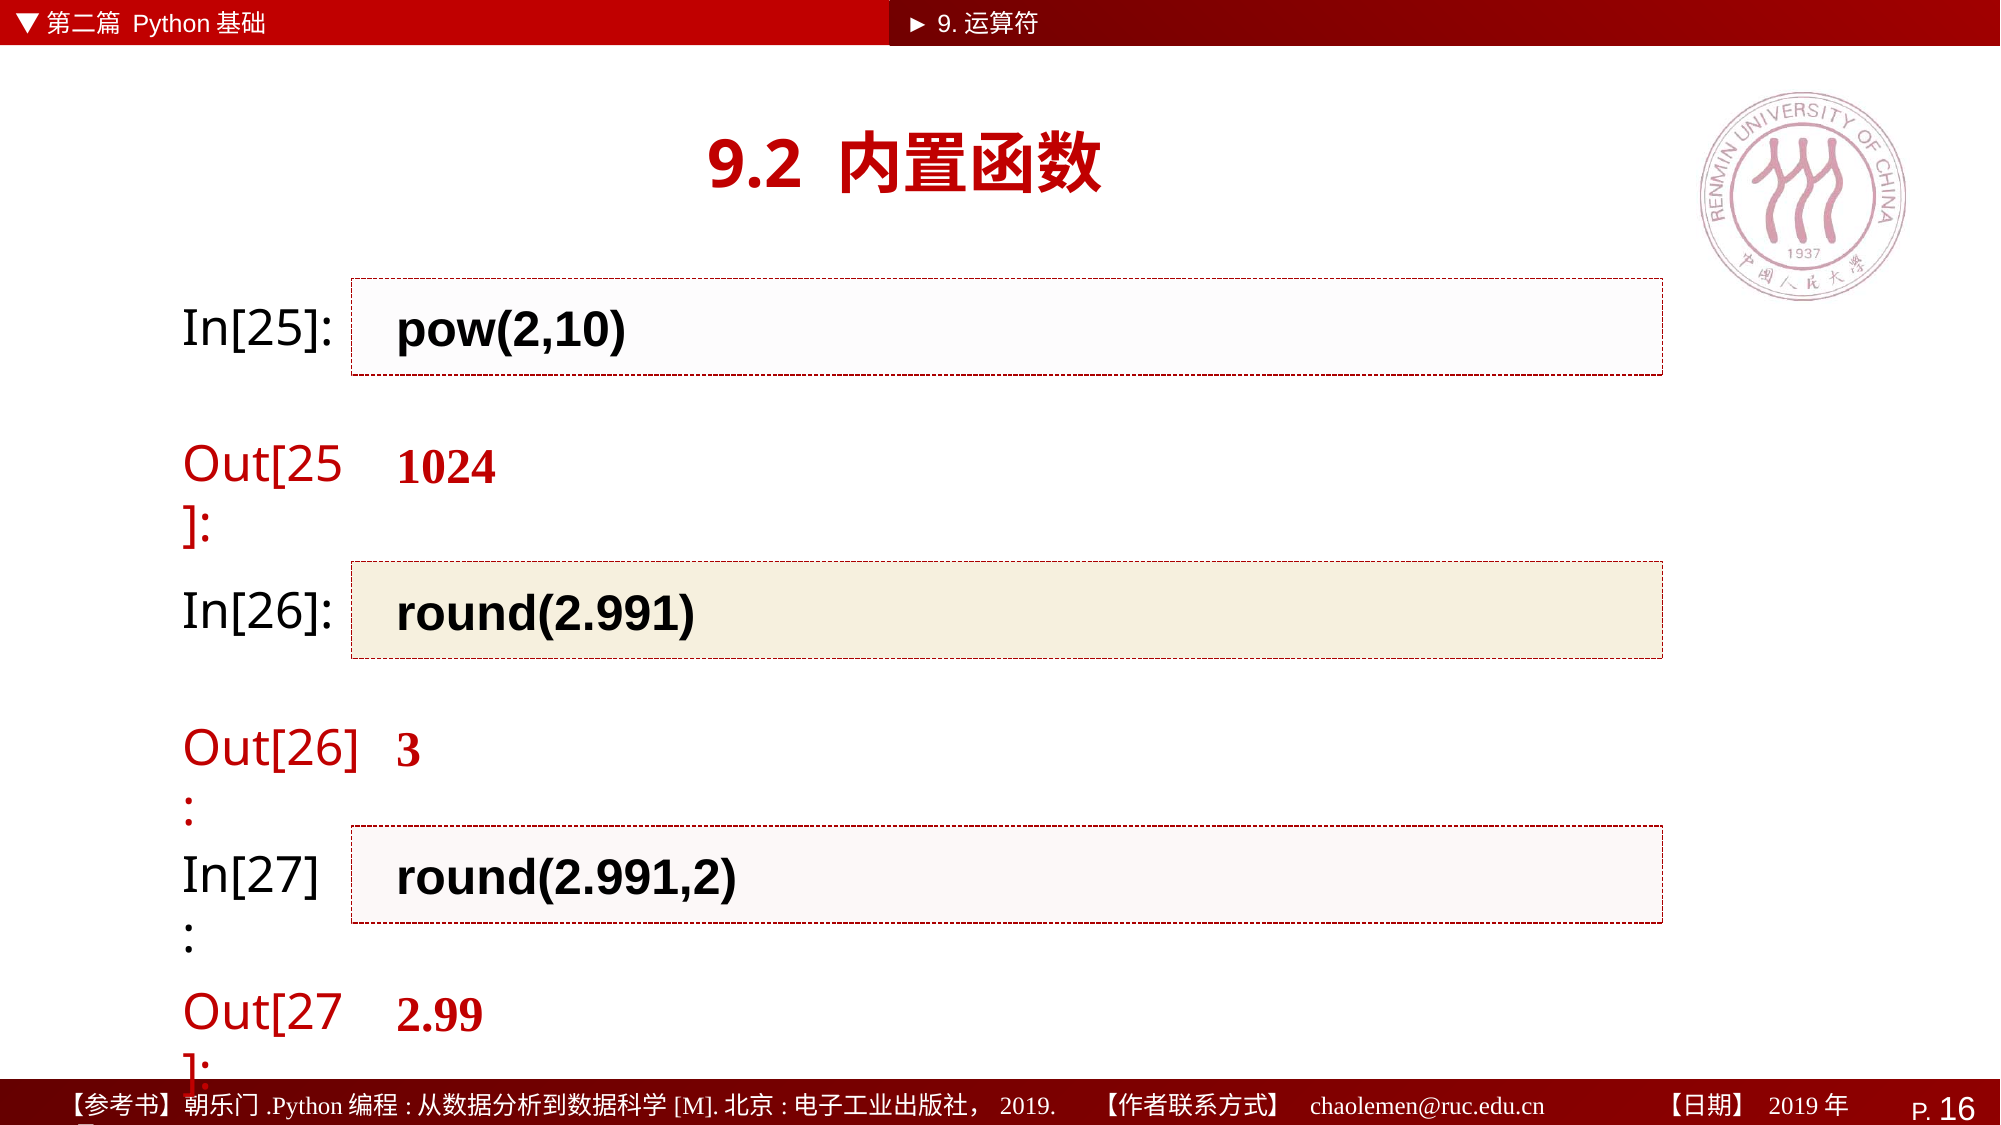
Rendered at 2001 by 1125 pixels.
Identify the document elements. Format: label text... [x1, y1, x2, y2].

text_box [167, 826, 1663, 1060]
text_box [167, 561, 1663, 796]
picture [1696, 89, 1910, 304]
title 9.2 内置函数 [101, 92, 1710, 229]
list ► 9.运算符 [890, 0, 1249, 43]
list ▼第二篇 Python基础 [0, 0, 725, 43]
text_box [167, 278, 1663, 513]
